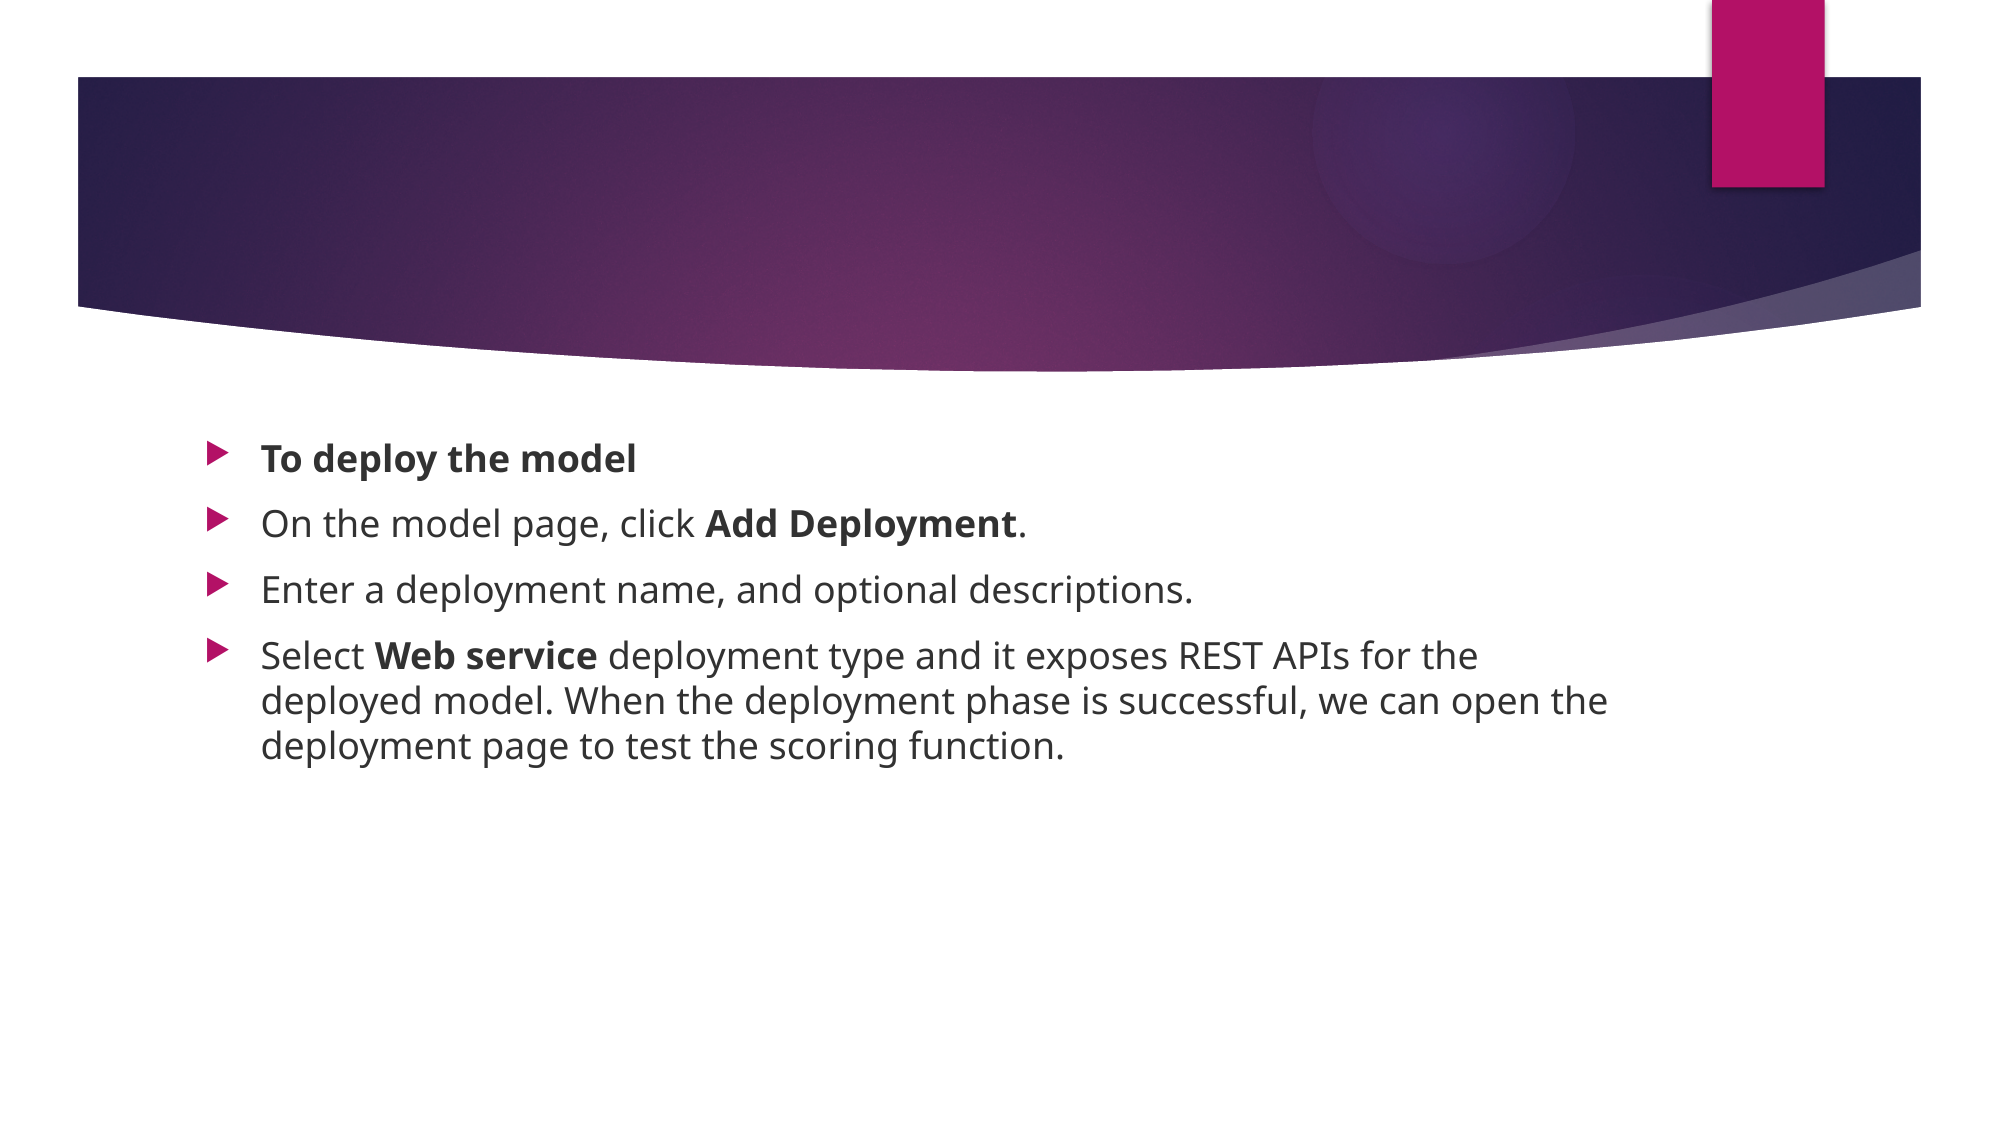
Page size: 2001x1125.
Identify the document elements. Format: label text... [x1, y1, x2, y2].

list To deploy the model On the model page, click Add Deployment. Enter a deployment name, and optional descriptions. Select Web service deployment type and it exposes REST APIs for the deployed model. When the deployment phase is successful, we can open the deployment page to test the scoring function. [189, 427, 1638, 988]
